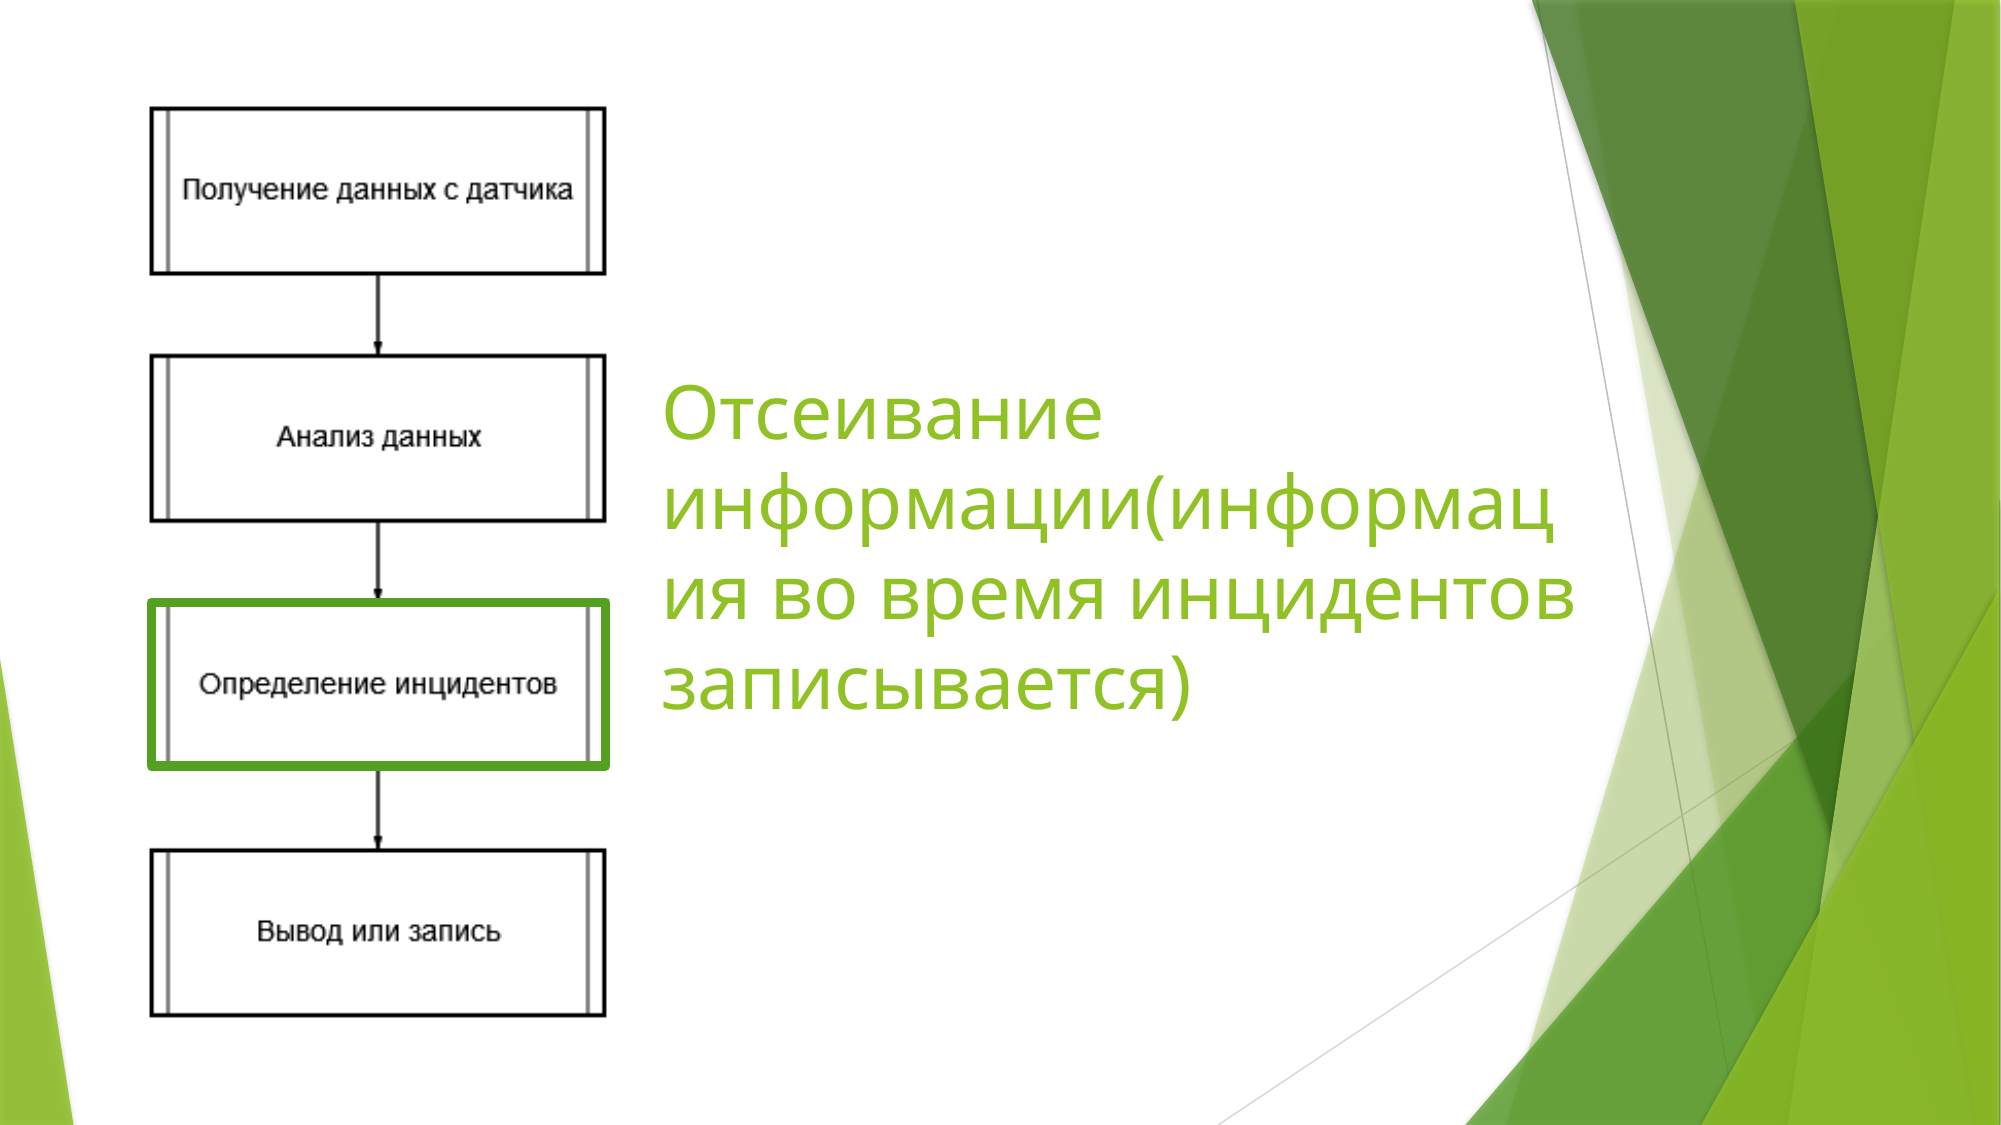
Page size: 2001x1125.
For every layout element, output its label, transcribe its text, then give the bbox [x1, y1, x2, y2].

title Отсеивание информации(информация во время инцидентов записывается) [646, 356, 1612, 1125]
picture [110, 68, 647, 1057]
